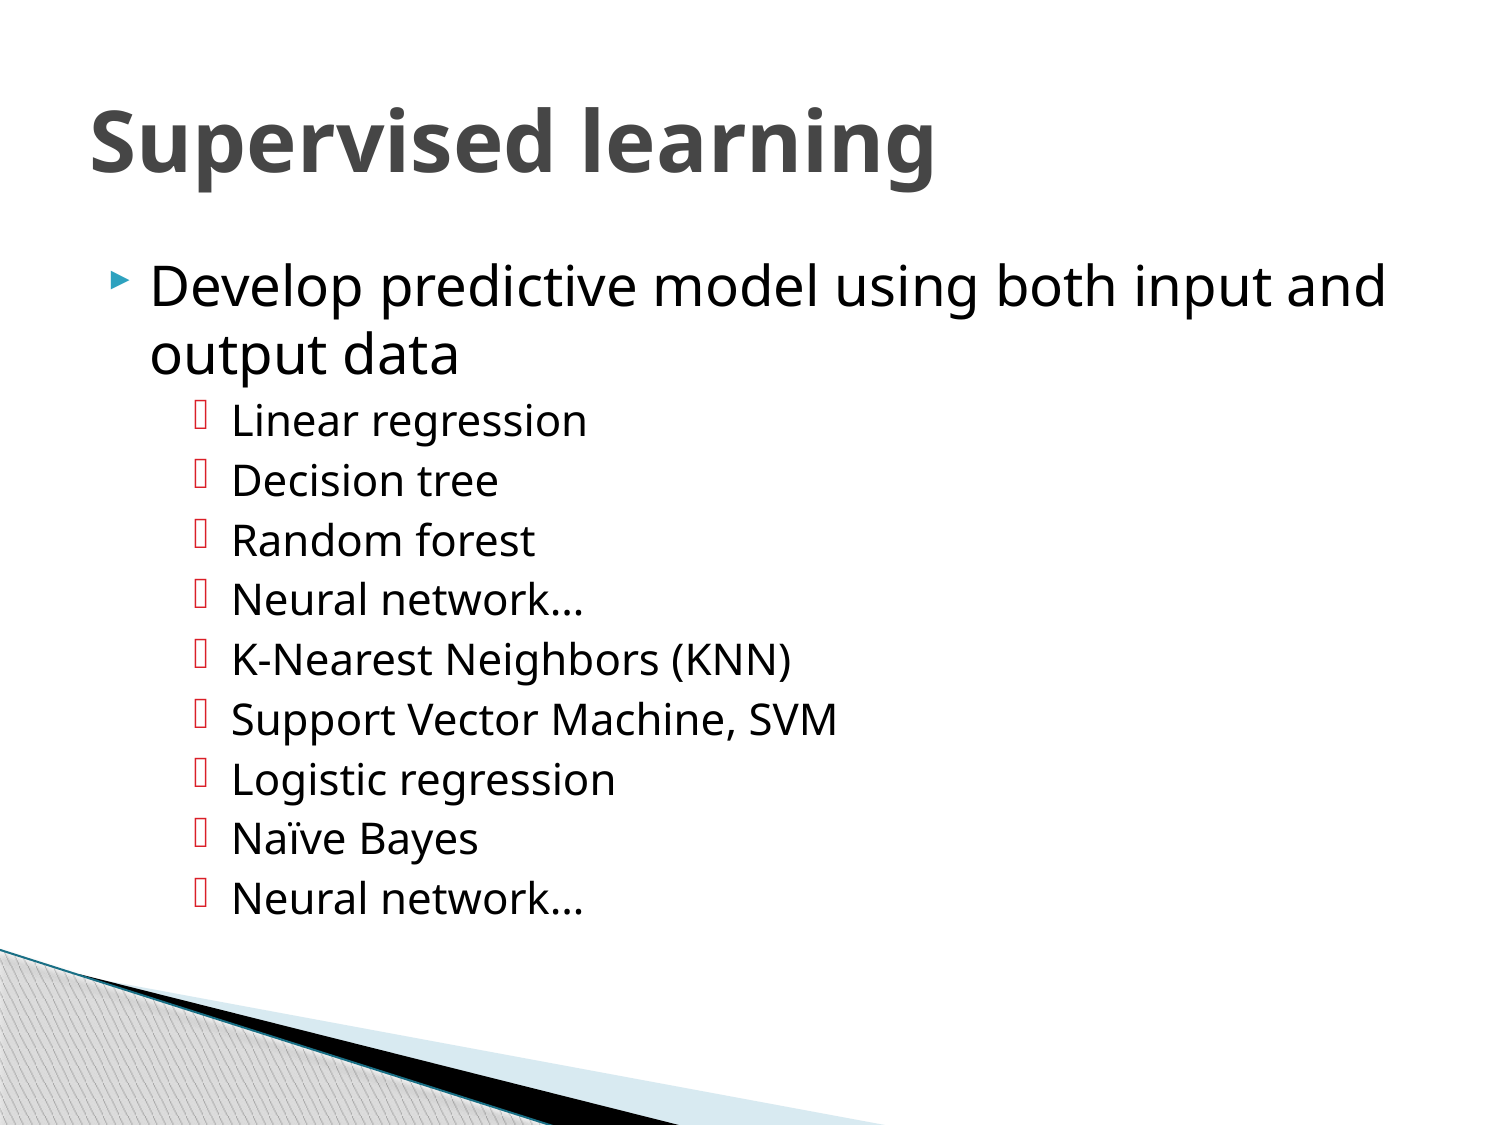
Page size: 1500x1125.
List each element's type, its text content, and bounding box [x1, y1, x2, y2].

title Supervised learning [75, 45, 1425, 233]
list Develop predictive model using both input and output data Linear regression Decision tree Random forest Neural network… K-Nearest Neighbors (KNN) Support Vector Machine, SVM Logistic regression Naïve Bayes Neural network… [75, 243, 1425, 986]
